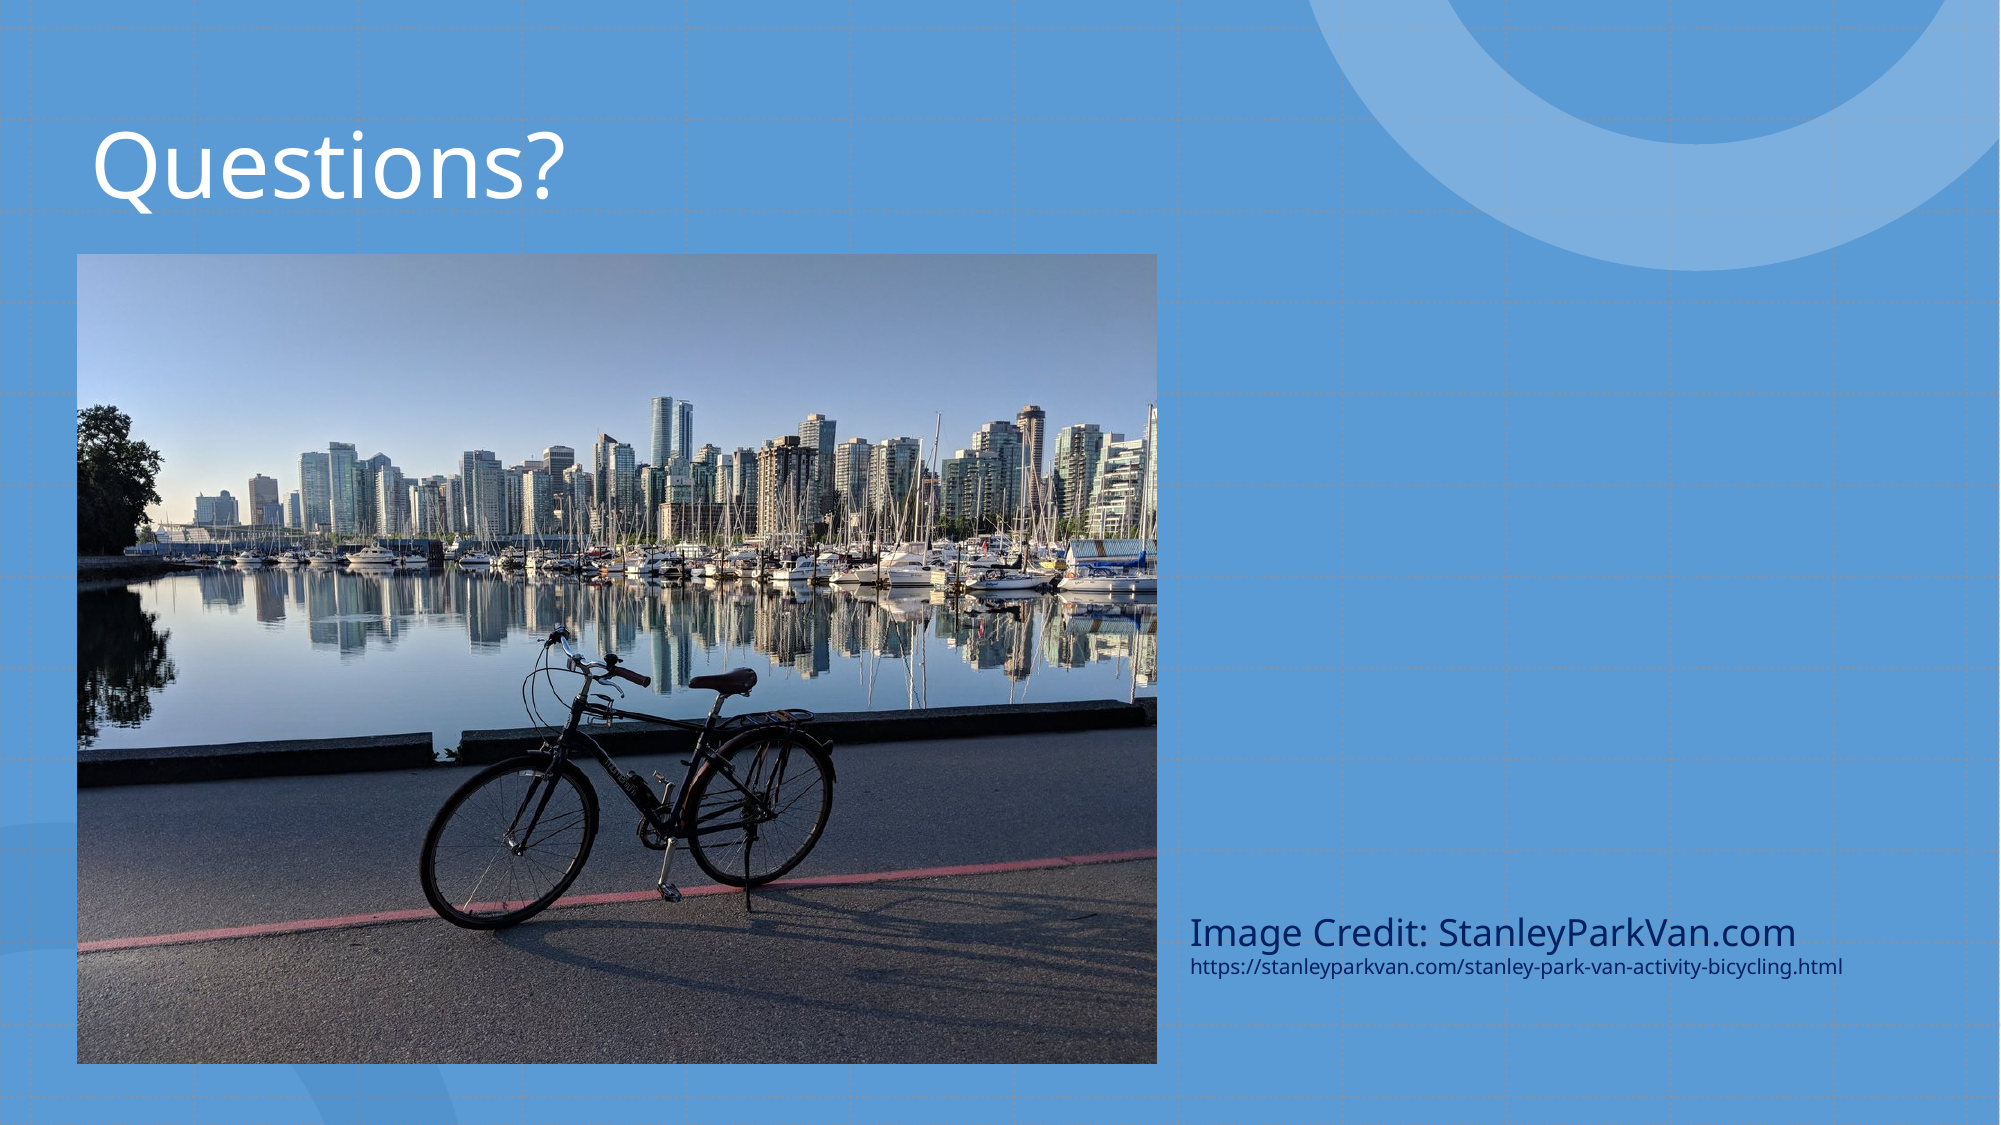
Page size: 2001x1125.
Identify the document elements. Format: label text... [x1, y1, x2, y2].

picture [77, 254, 1157, 1064]
title Questions? [75, 59, 1834, 278]
text_box Image Credit: StanleyParkVan.com https://stanleyparkvan.com/stanley-park-van-activity-bicycling.html [1175, 901, 1858, 987]
